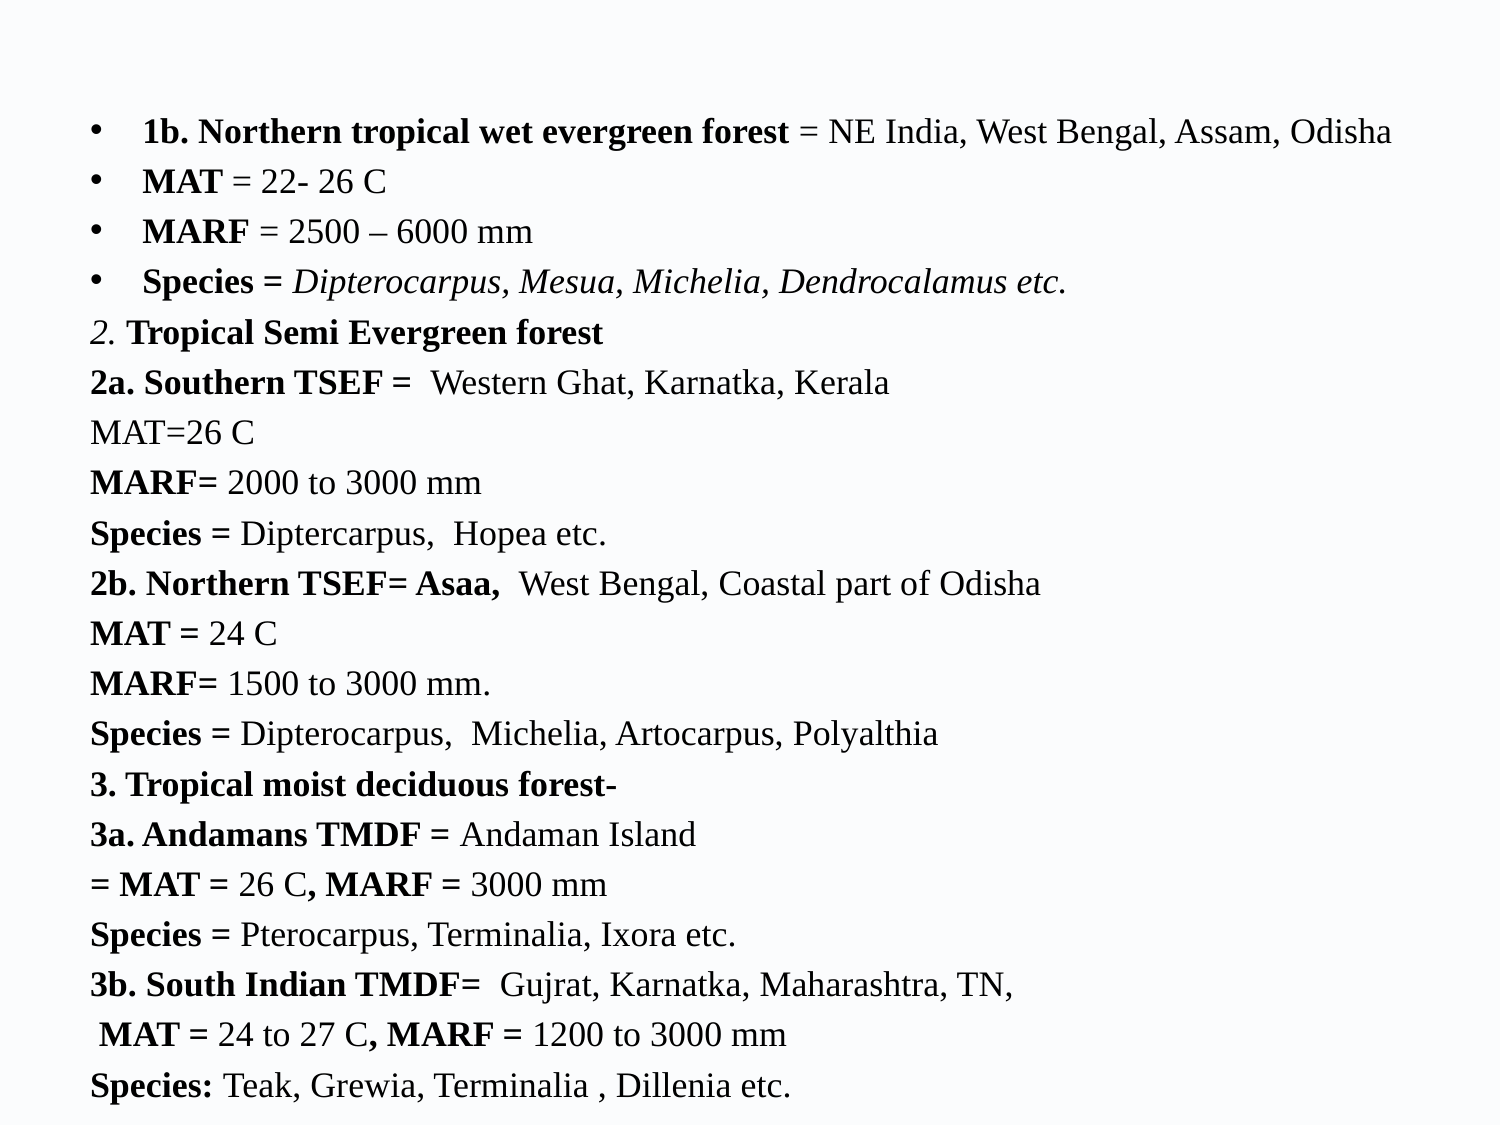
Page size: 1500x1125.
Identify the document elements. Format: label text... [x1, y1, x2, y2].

list 1b. Northern tropical wet evergreen forest = NE India, West Bengal, Assam, Odisha MAT = 22- 26 C MARF = 2500 – 6000 mm Species = Dipterocarpus, Mesua, Michelia, Dendrocalamus etc. 2. Tropical Semi Evergreen forest 2a. Southern TSEF = Western Ghat, Karnatka, Kerala MAT=26 C MARF= 2000 to 3000 mm Species = Diptercarpus, Hopea etc. 2b. Northern TSEF= Asaa, West Bengal, Coastal part of Odisha MAT = 24 C MARF= 1500 to 3000 mm. Species = Dipterocarpus, Michelia, Artocarpus, Polyalthia 3. Tropical moist deciduous forest- 3a. Andamans TMDF = Andaman Island = MAT = 26 C, MARF = 3000 mm Species = Pterocarpus, Terminalia, Ixora etc. 3b. South Indian TMDF= Gujrat, Karnatka, Maharashtra, TN, MAT = 24 to 27 C, MARF = 1200 to 3000 mm Species: Teak, Grewia, Terminalia , Dillenia etc. [75, 99, 1425, 1113]
